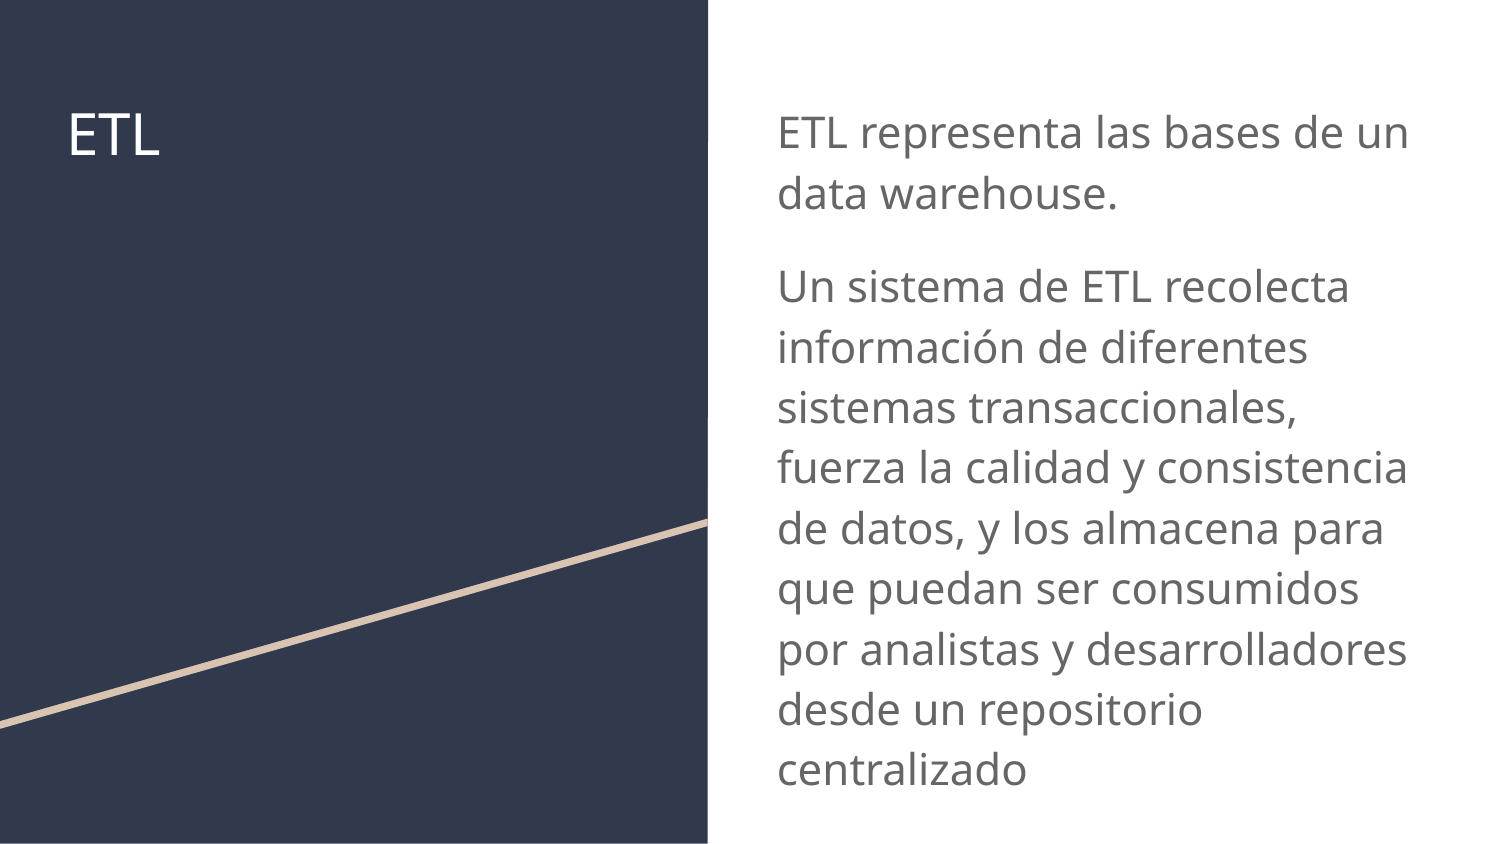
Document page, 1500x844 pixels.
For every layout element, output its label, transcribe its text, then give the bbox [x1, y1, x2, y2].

list ETL representa las bases de un data warehouse. Un sistema de ETL recolecta información de diferentes sistemas transaccionales, fuerza la calidad y consistencia de datos, y los almacena para que puedan ser consumidos por analistas y desarrolladores desde un repositorio centralizado [761, 82, 1446, 755]
title ETL [51, 82, 660, 494]
